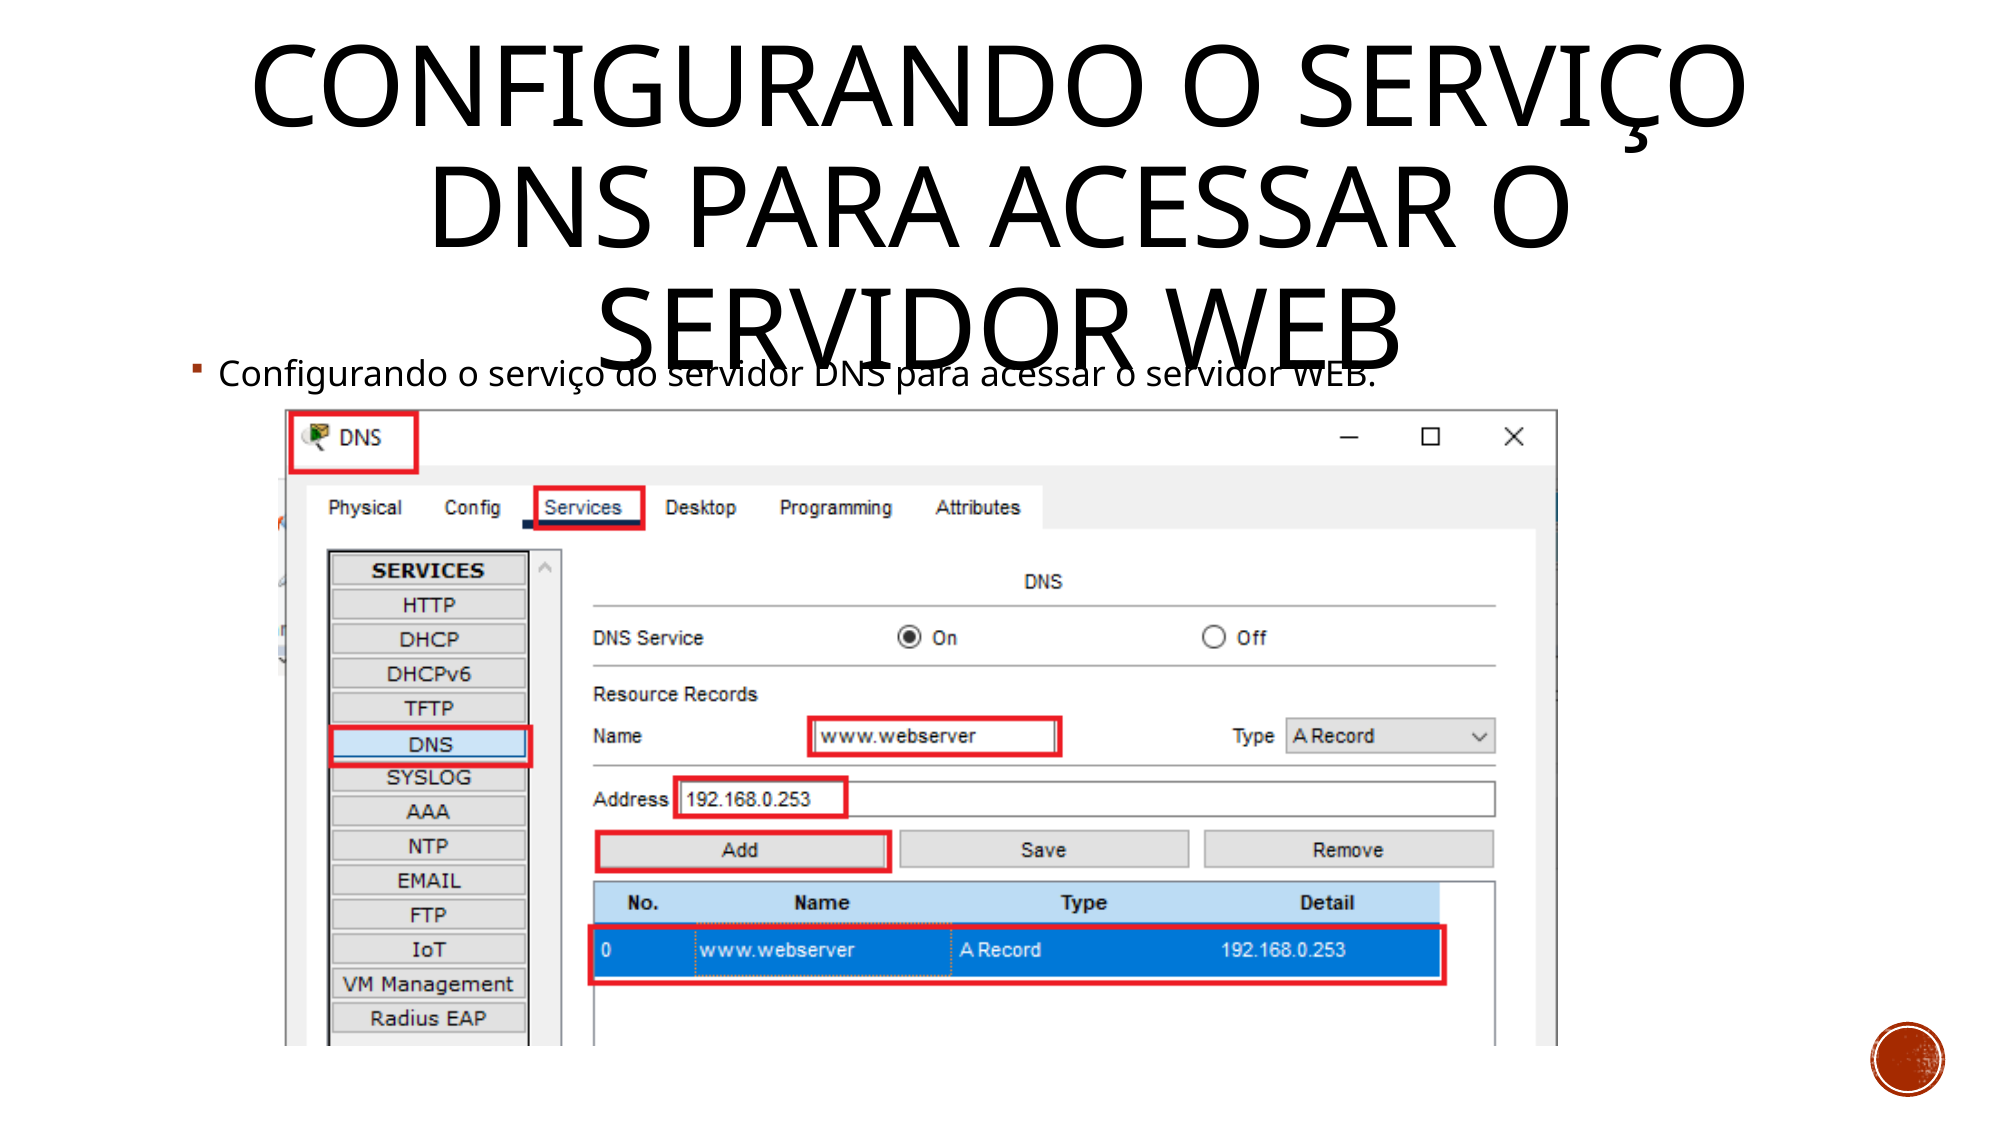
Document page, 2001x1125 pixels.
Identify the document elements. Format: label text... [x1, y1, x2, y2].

list Configurando o serviço do servidor DNS para acessar o servidor WEB. [175, 348, 1826, 402]
picture [278, 406, 1557, 1045]
title configurando o serviço dns para acessar o servidor web [175, 79, 1826, 344]
